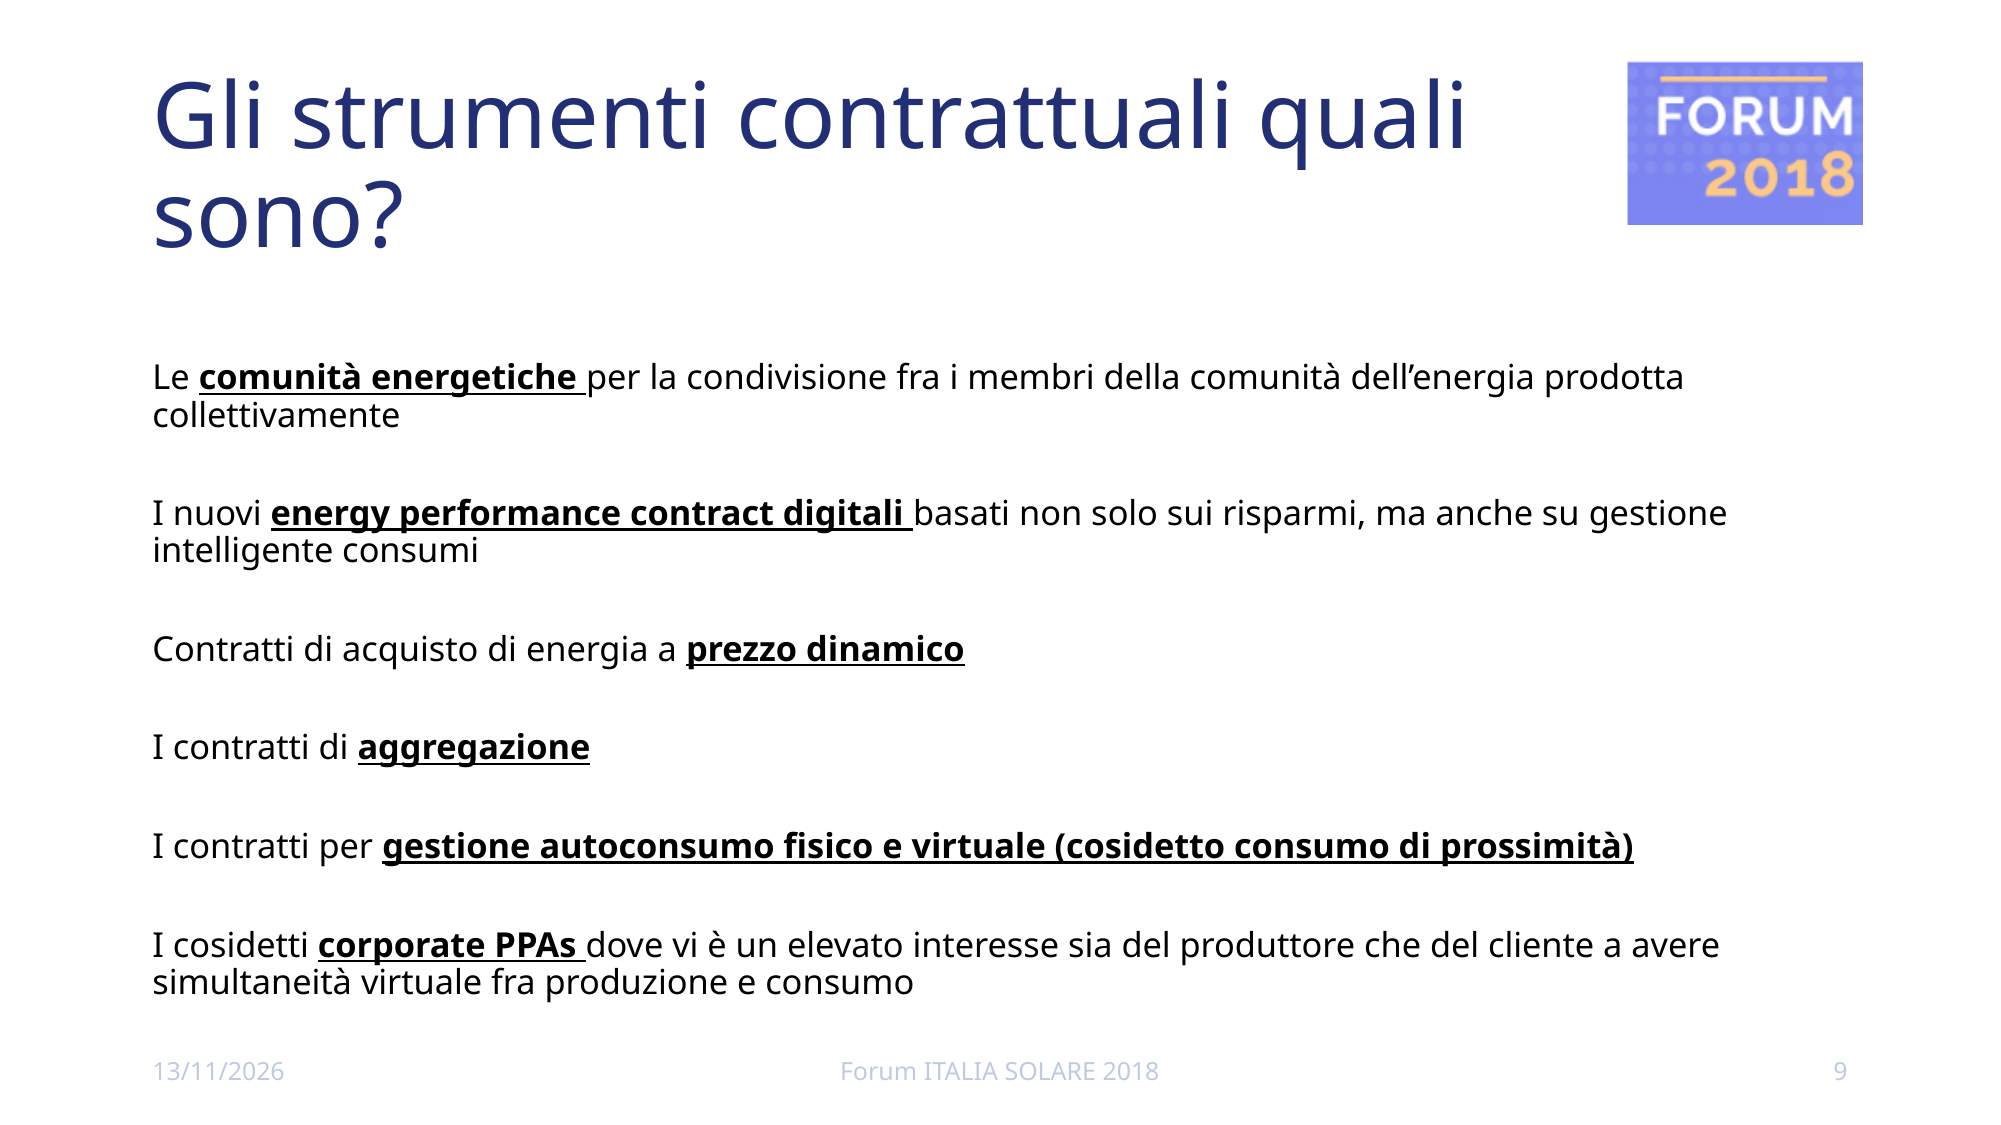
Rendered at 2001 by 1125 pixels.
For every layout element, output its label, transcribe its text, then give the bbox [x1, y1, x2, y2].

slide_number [137, 1042, 588, 1103]
list Le comunità energetiche per la condivisione fra i membri della comunità dell’energia prodotta collettivamente I nuovi energy performance contract digitali basati non solo sui risparmi, ma anche su gestione intelligente consumi Contratti di acquisto di energia a prezzo dinamico I contratti di aggregazione I contratti per gestione autoconsumo fisico e virtuale (cosidetto consumo di prossimità) I cosidetti corporate PPAs dove vi è un elevato interesse sia del produttore che del cliente a avere simultaneità virtuale fra produzione e consumo [137, 299, 1863, 1014]
footer Forum ITALIA SOLARE 2018 [662, 1042, 1338, 1103]
slide_number 9 [1412, 1042, 1863, 1103]
title Gli strumenti contrattuali quali sono? [137, 59, 1556, 278]
